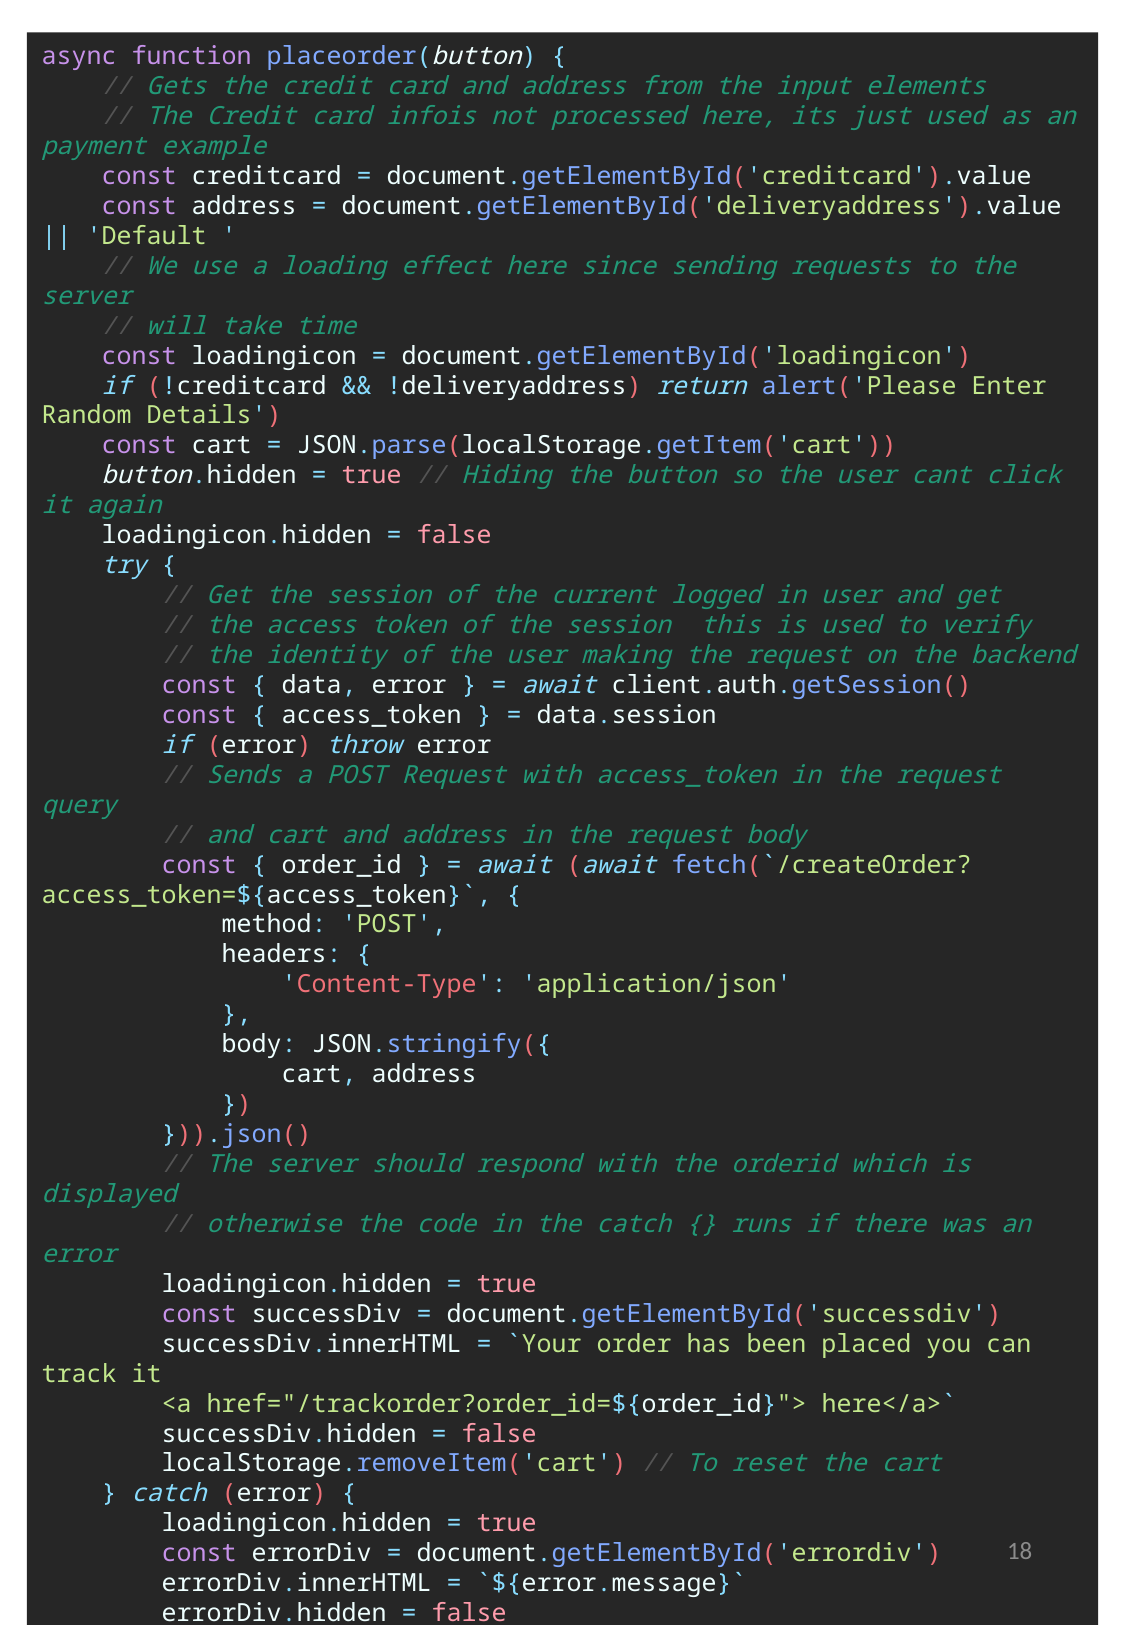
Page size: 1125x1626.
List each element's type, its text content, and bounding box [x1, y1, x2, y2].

text_box async function placeorder(button) { // Gets the credit card and address from the input elements // The Credit card infois not processed here, its just used as an payment example const creditcard = document.getElementById('creditcard').value const address = document.getElementById('deliveryaddress').value || 'Default ' // We use a loading effect here since sending requests to the server // will take time const loadingicon = document.getElementById('loadingicon') if (!creditcard && !deliveryaddress) return alert('Please Enter Random Details') const cart = JSON.parse(localStorage.getItem('cart')) button.hidden = true // Hiding the button so the user cant click it again loadingicon.hidden = false try { // Get the session of the current logged in user and get // the access token of the session this is used to verify // the identity of the user making the request on the backend const { data, error } = await client.auth.getSession() const { access_token } = data.session if (error) throw error // Sends a POST Request with access_token in the request query // and cart and address in the request body const { order_id } = await (await fetch(`/createOrder?access_token=${access_token}`, { method: 'POST', headers: { 'Content-Type': 'application/json' }, body: JSON.stringify({ cart, address }) })).json() // The server should respond with the orderid which is displayed // otherwise the code in the catch {} runs if there was an error loadingicon.hidden = true const successDiv = document.getElementById('successdiv') successDiv.innerHTML = `Your order has been placed you can track it <a href="/trackorder?order_id=${order_id}"> here</a>` successDiv.hidden = false localStorage.removeItem('cart') // To reset the cart } catch (error) { loadingicon.hidden = true const errorDiv = document.getElementById('errordiv') errorDiv.innerHTML = `${error.message}` errorDiv.hidden = false } } [26, 32, 1099, 1625]
text_box 18 [977, 1506, 1048, 1593]
